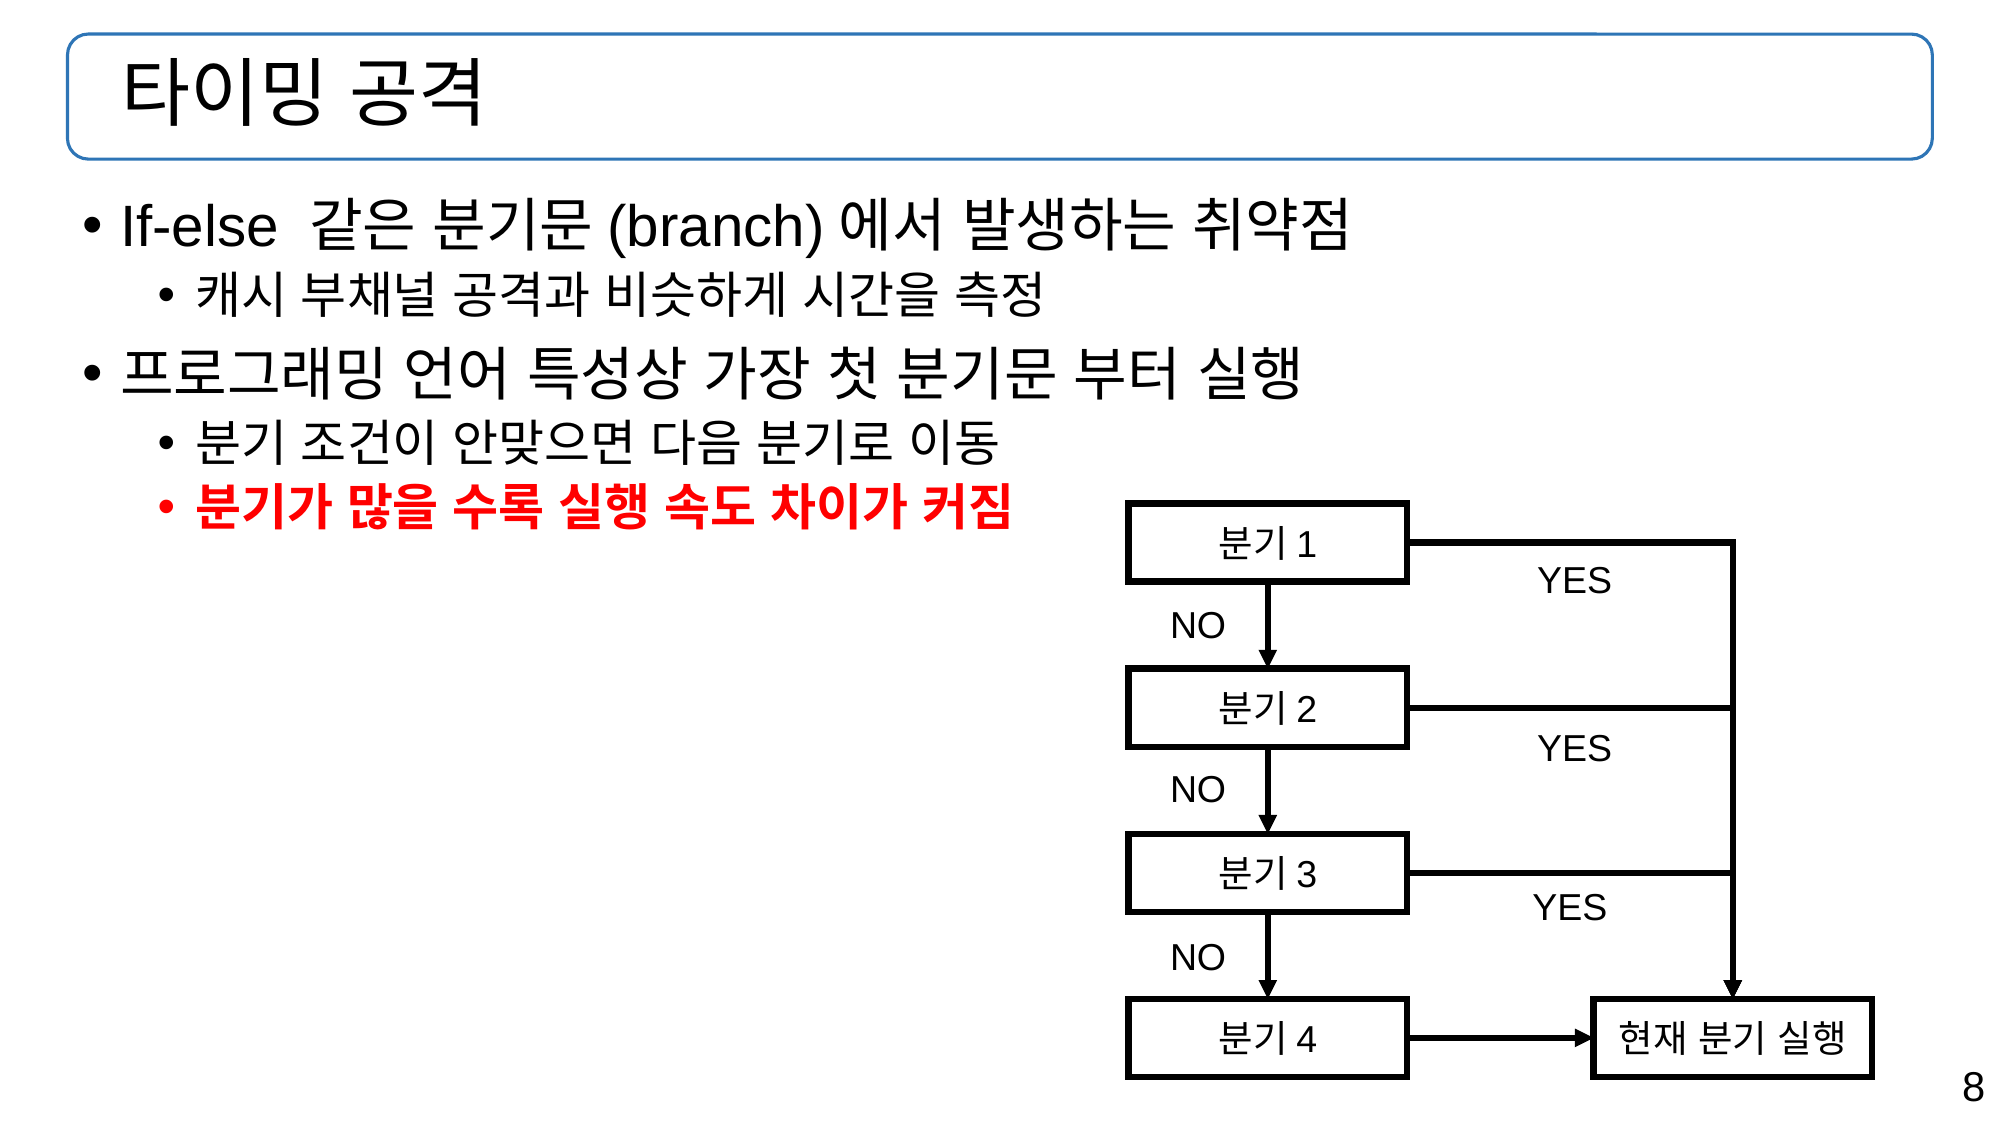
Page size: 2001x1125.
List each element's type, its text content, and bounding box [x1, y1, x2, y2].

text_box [1407, 707, 1733, 872]
text_box NO [1155, 593, 1242, 653]
text_box NO [1155, 758, 1242, 818]
text_box 분기2 [1128, 668, 1407, 748]
text_box 현재 분기 실행 [1593, 998, 1873, 1078]
text_box 분기3 [1128, 833, 1407, 913]
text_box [1407, 872, 1733, 999]
text_box 분기1 [1128, 502, 1408, 583]
title 타이밍 공격 [67, 34, 1933, 160]
text_box 분기4 [1128, 998, 1408, 1078]
text_box NO [1155, 926, 1242, 986]
list If-else 같은 분기문(branch)에서 발생하는 취약점 캐시 부채널 공격과 비슷하게 시간을 측정 프로그래밍 언어 특성상 가장 첫 분기문 부터 실행 분기 조건이 안맞으면 다음 분기로 이동 분기가 많을 수록 실행 속도 차이가 커짐 [67, 189, 1933, 1019]
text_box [1407, 542, 1733, 707]
